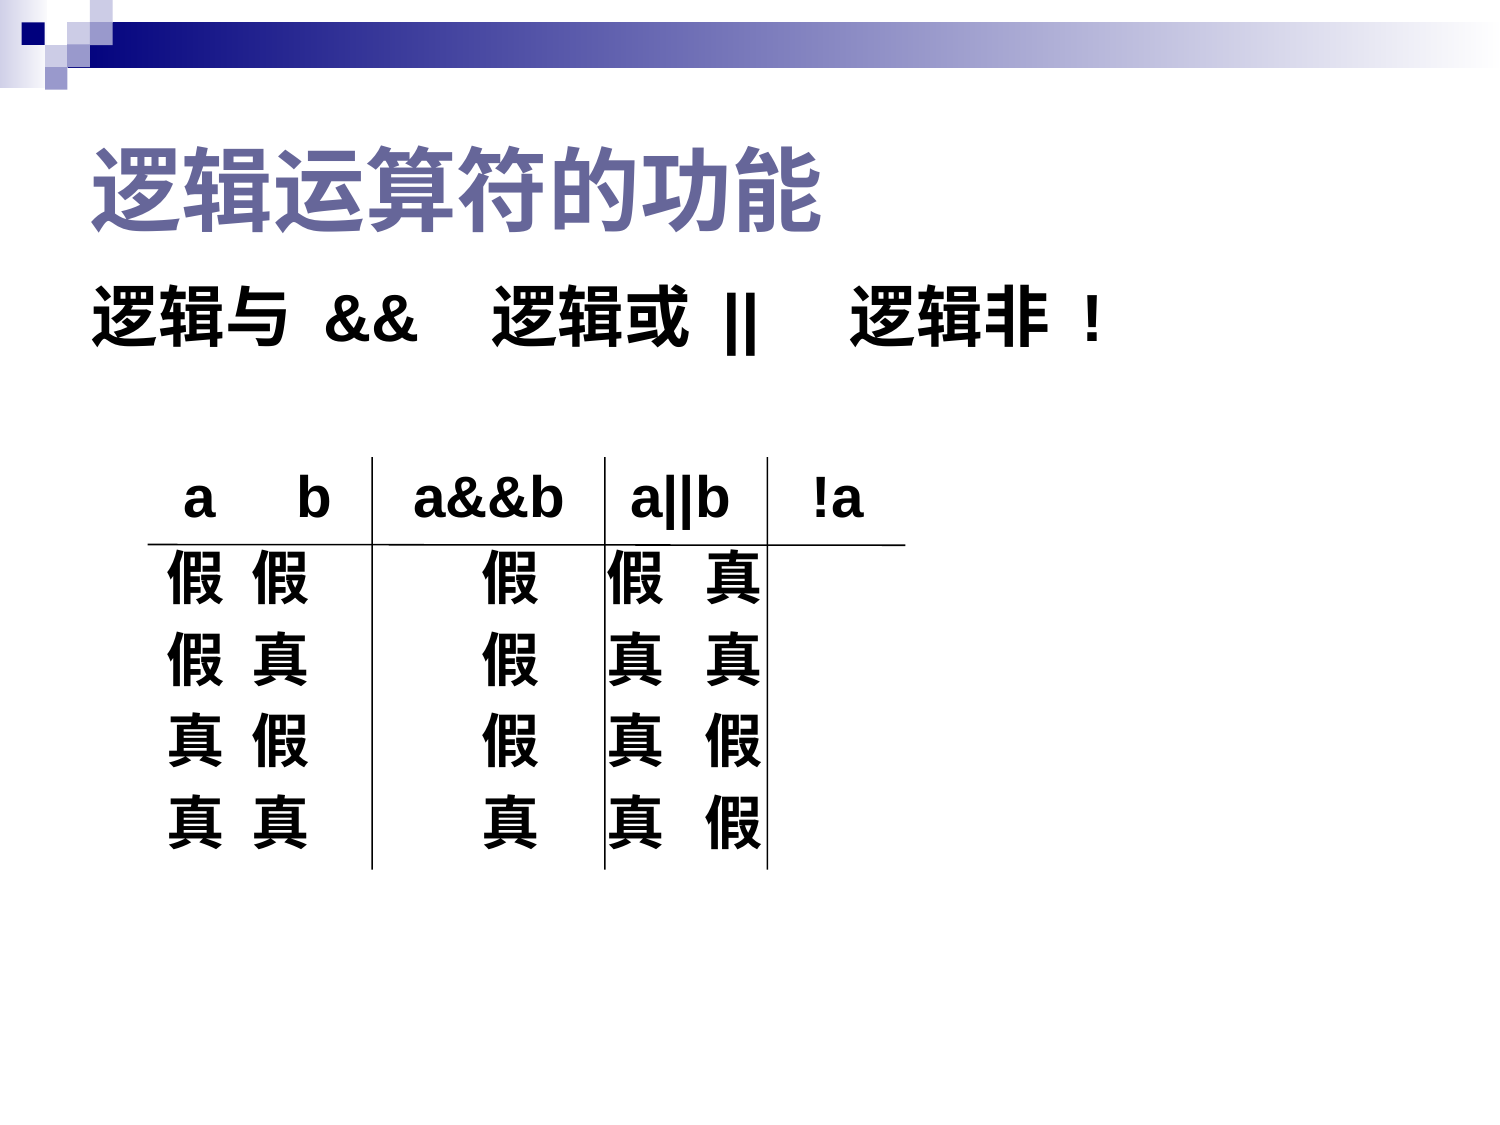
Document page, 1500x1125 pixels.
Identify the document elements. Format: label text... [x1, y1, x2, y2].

list 逻辑与 && 逻辑或 || 逻辑非 ! a b a&&b a||b !a 假 假 假 假 真 假 真 假 真 真 真 假 假 真 假 真 真 真 真 假 [76, 267, 1341, 374]
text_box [147, 456, 906, 870]
title 逻辑运算符的功能 [75, 75, 1425, 300]
